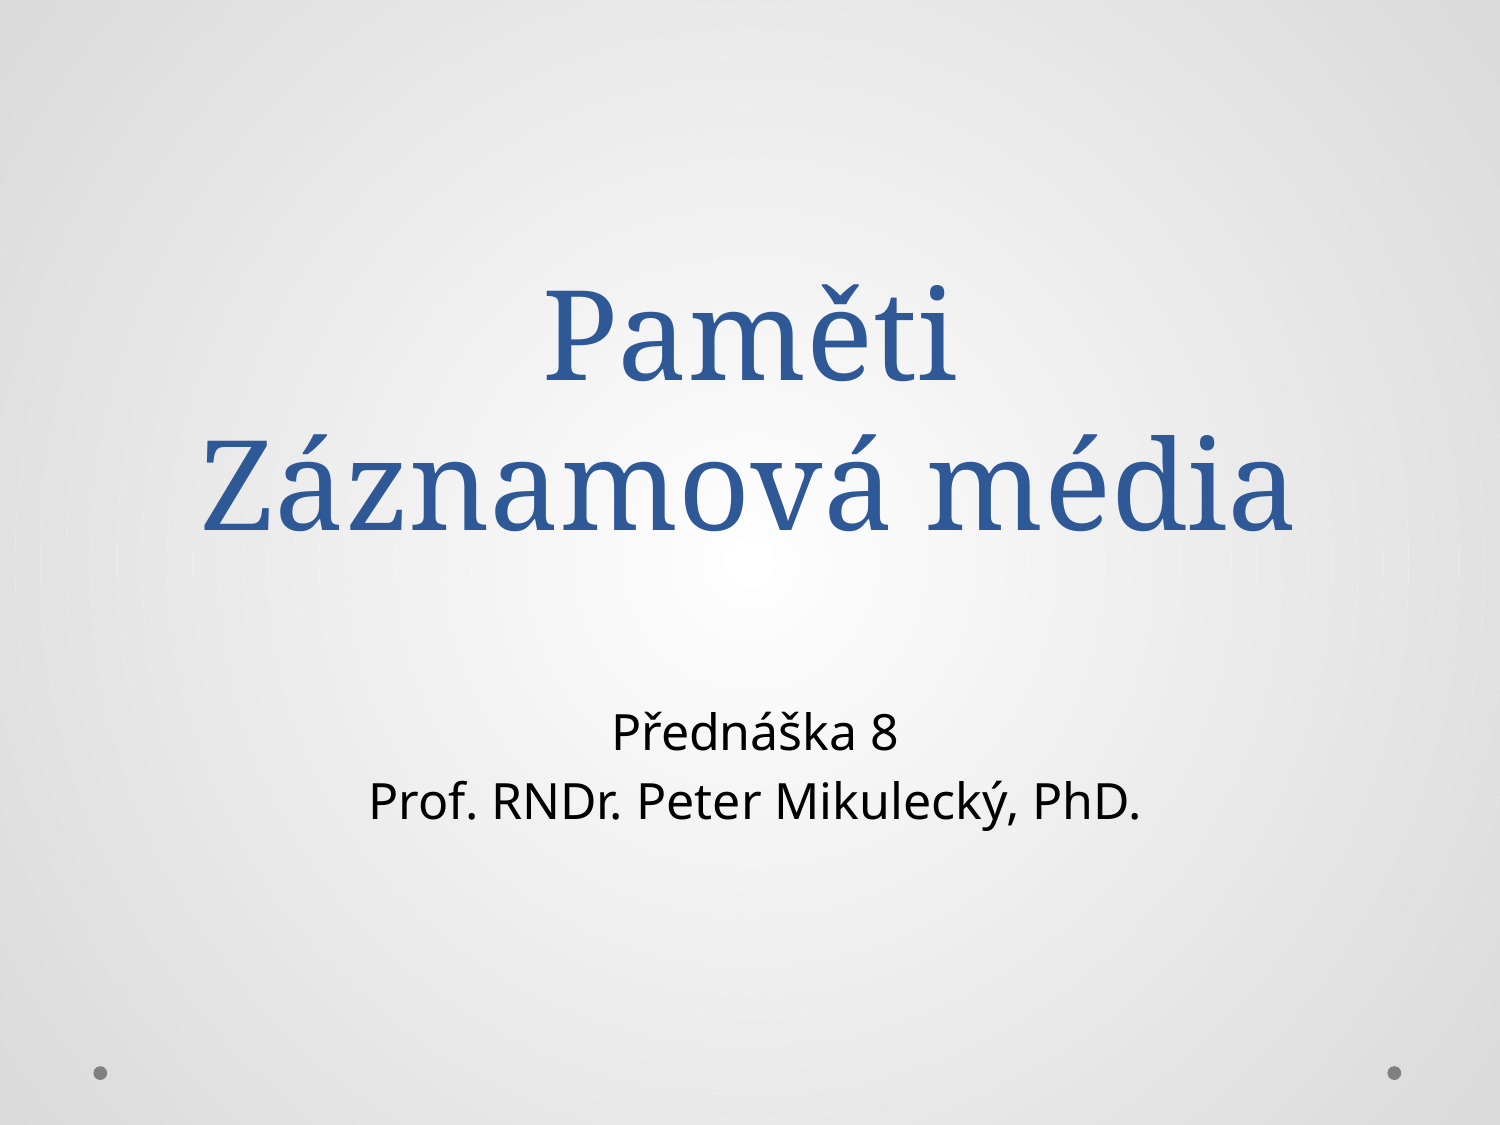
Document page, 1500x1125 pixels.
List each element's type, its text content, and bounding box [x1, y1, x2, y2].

subtitle Přednáška 8 Prof. RNDr. Peter Mikulecký, PhD. [230, 692, 1281, 893]
title Paměti Záznamová média [112, 99, 1388, 563]
